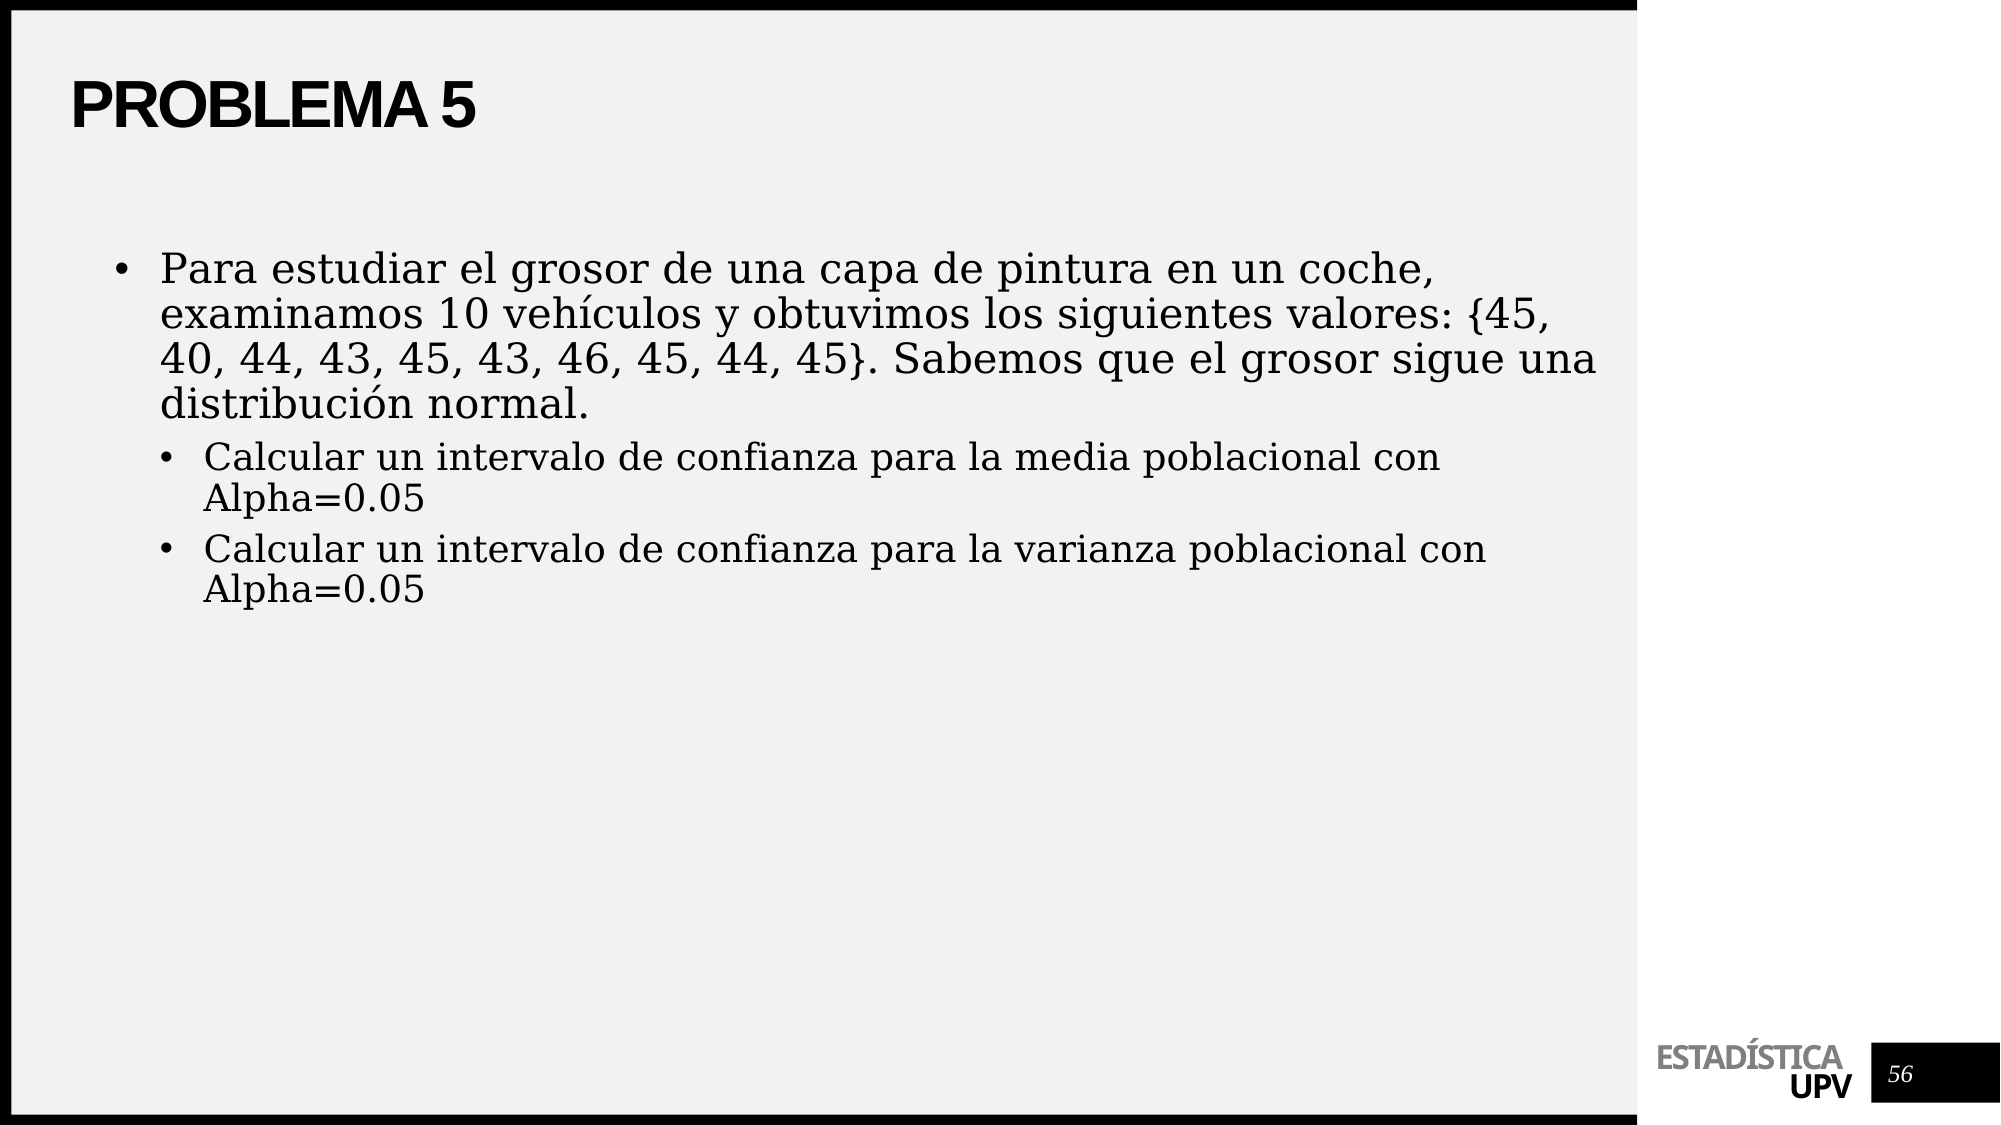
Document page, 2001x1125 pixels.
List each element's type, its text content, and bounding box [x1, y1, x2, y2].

title ProblemA 5 [70, 70, 1580, 142]
slide_number 56 [1877, 1050, 1924, 1096]
